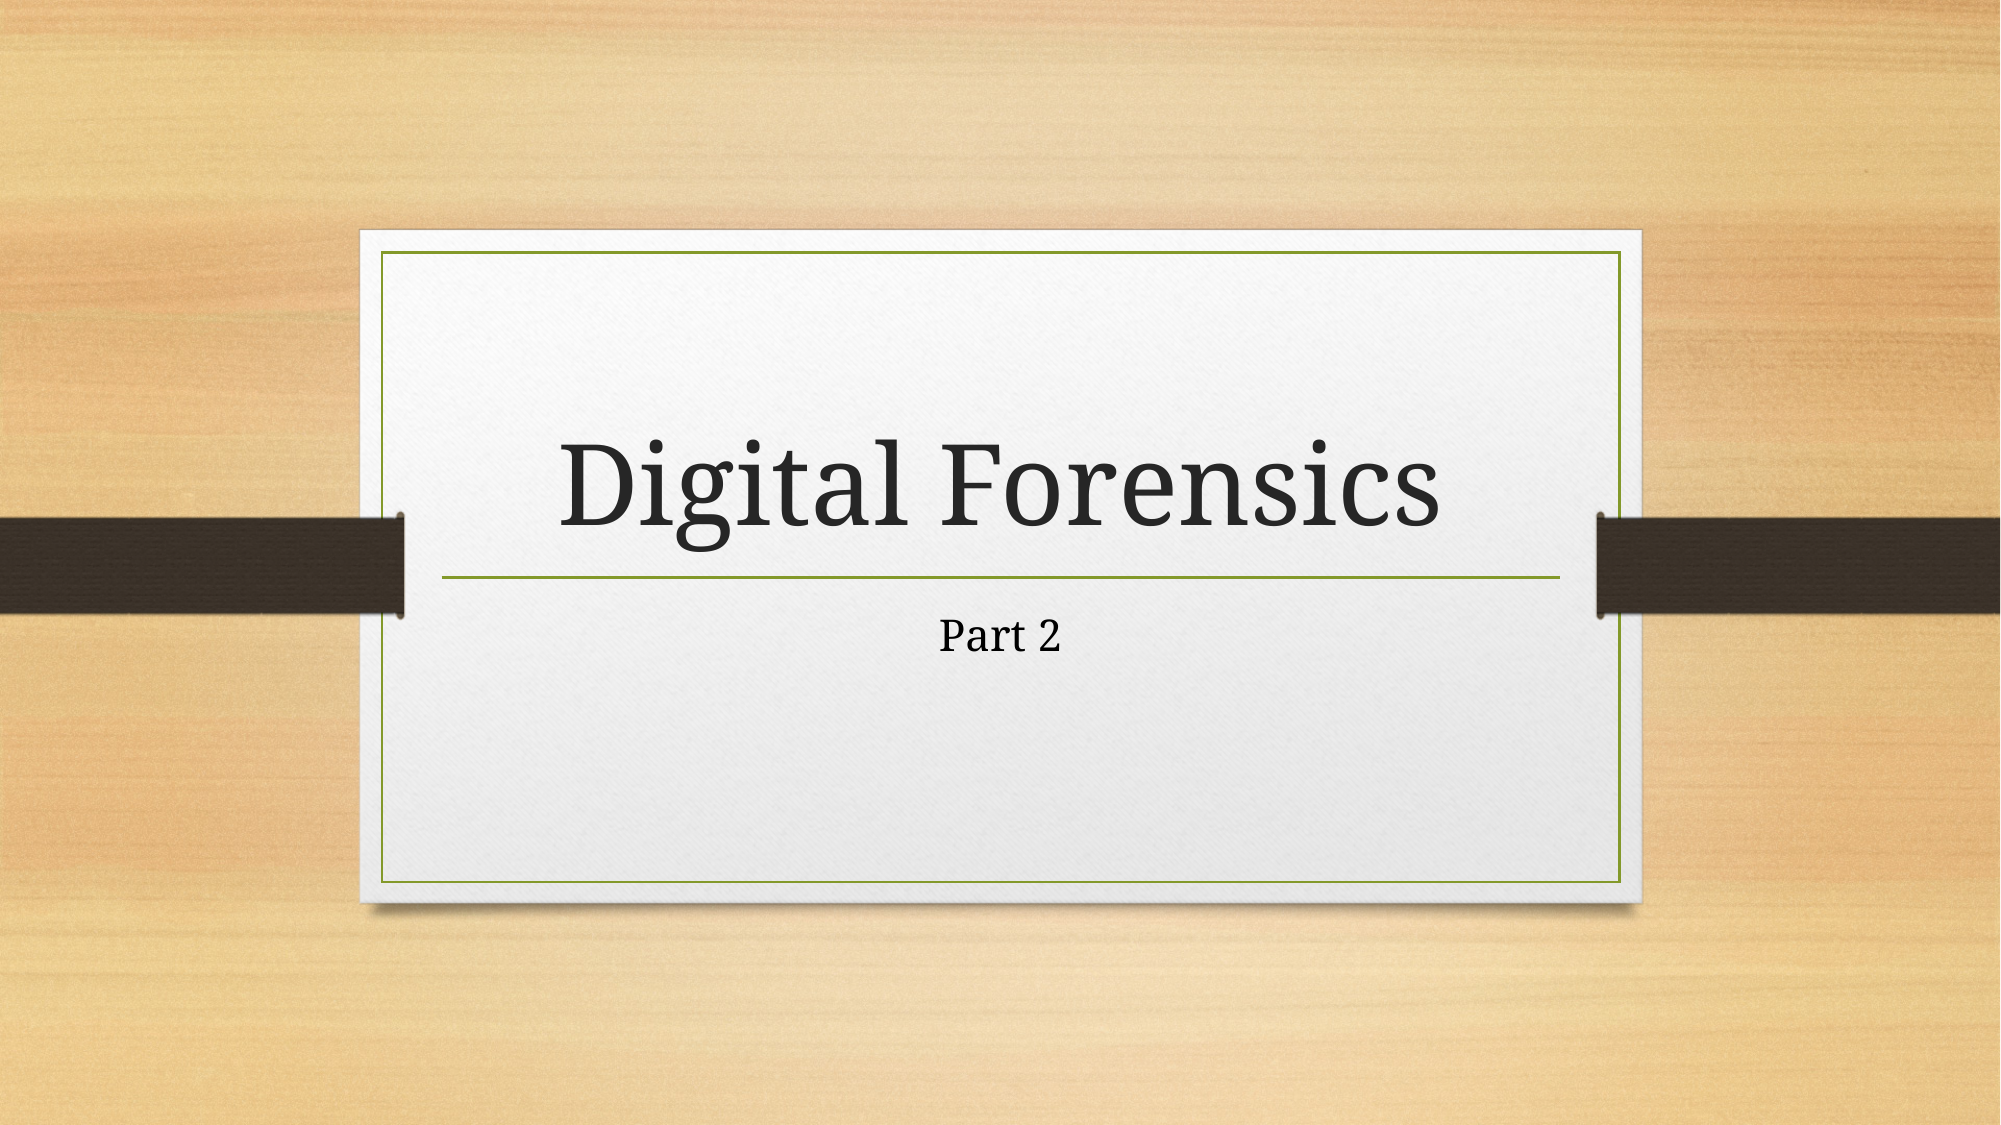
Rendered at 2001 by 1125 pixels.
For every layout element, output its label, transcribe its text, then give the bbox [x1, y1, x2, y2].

picture [0, 0, 2001, 1125]
title Digital Forensics [441, 306, 1560, 556]
subtitle Part 2 [441, 600, 1560, 817]
